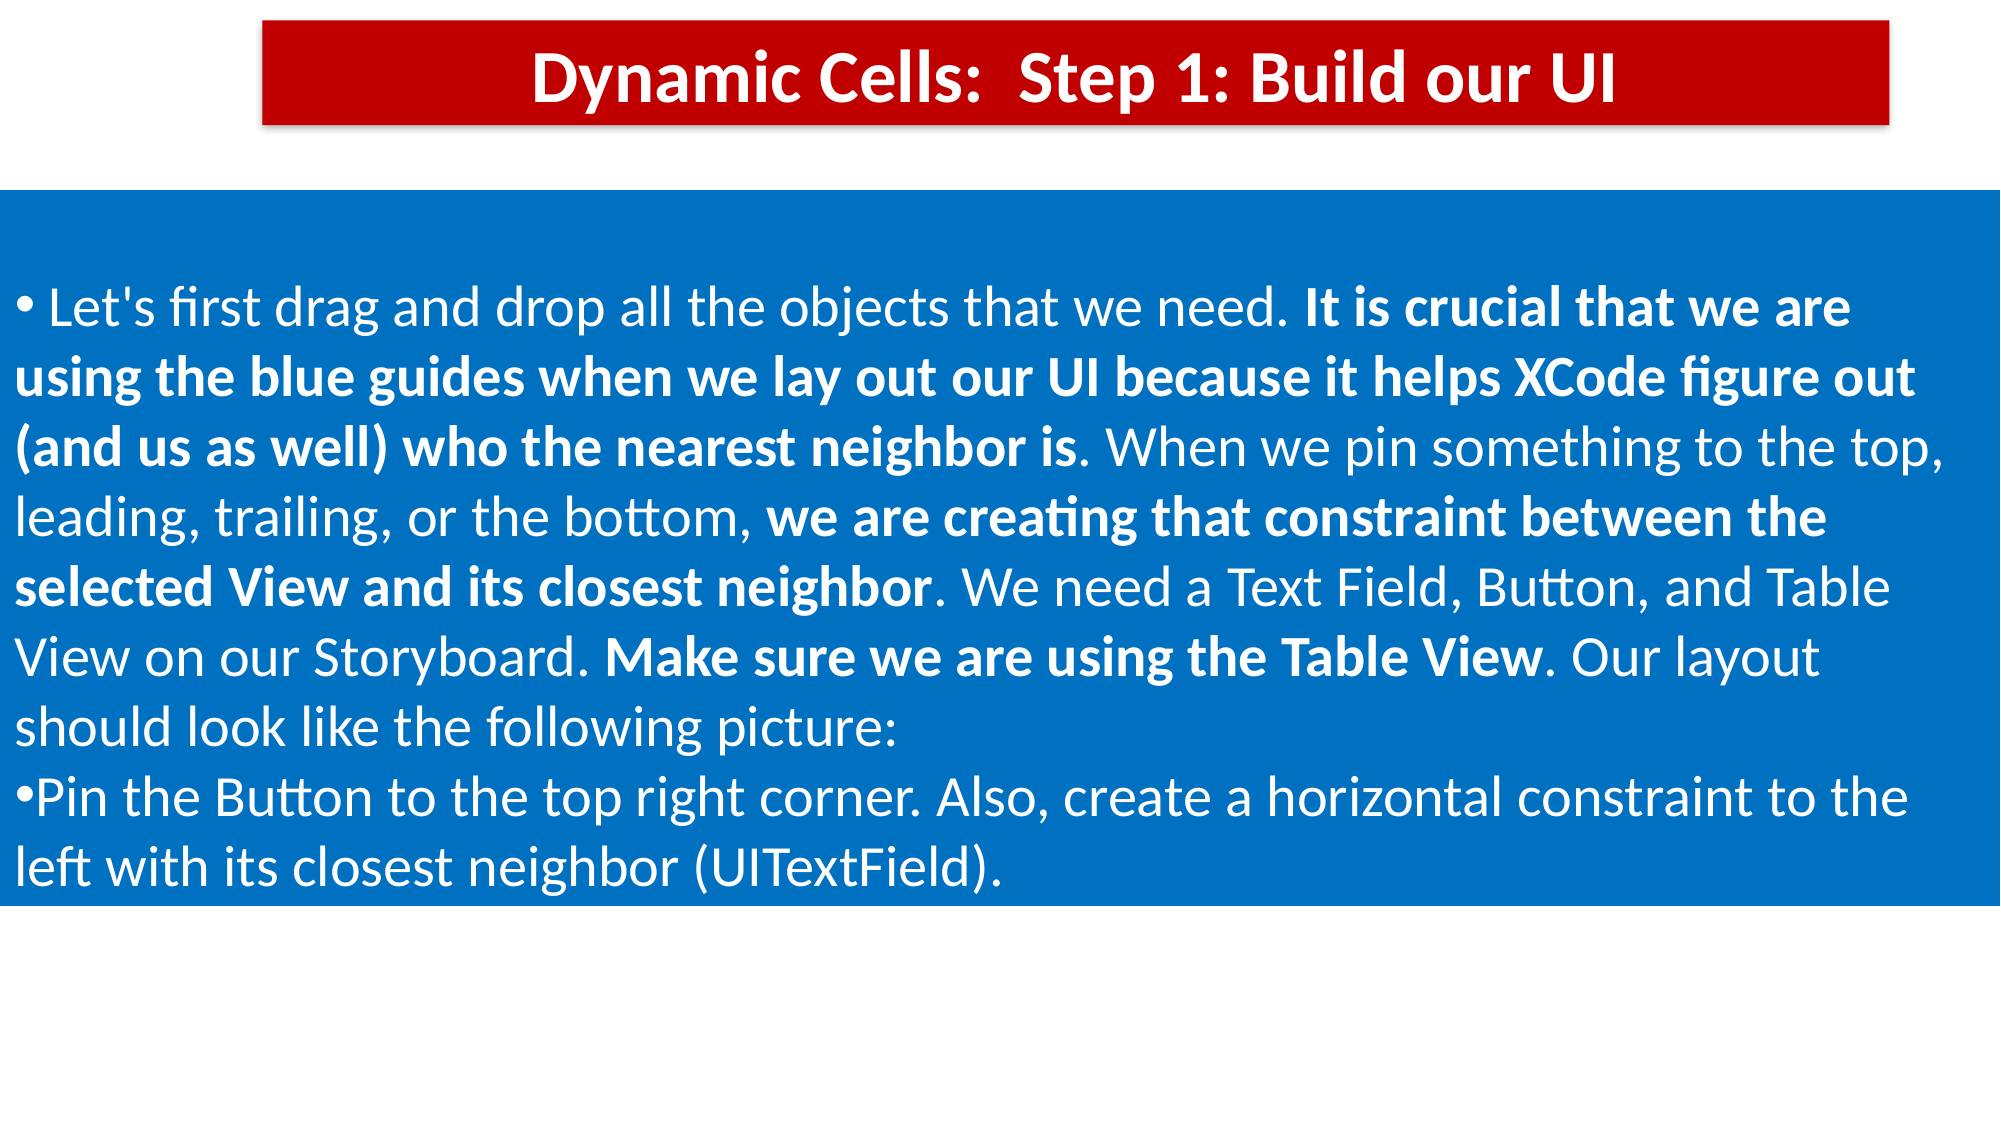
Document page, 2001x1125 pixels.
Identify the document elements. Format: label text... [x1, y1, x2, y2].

text_box Let's first drag and drop all the objects that we need. It is crucial that we are using the blue guides when we lay out our UI because it helps XCode figure out (and us as well) who the nearest neighbor is. When we pin something to the top, leading, trailing, or the bottom, we are creating that constraint between the selected View and its closest neighbor. We need a Text Field, Button, and Table View on our Storyboard. Make sure we are using the Table View. Our layout should look like the following picture: Pin the Button to the top right corner. Also, create a horizontal constraint to the left with its closest neighbor (UITextField). [0, 190, 2000, 906]
text_box Dynamic Cells: Step 1: Build our UI [262, 20, 1890, 126]
